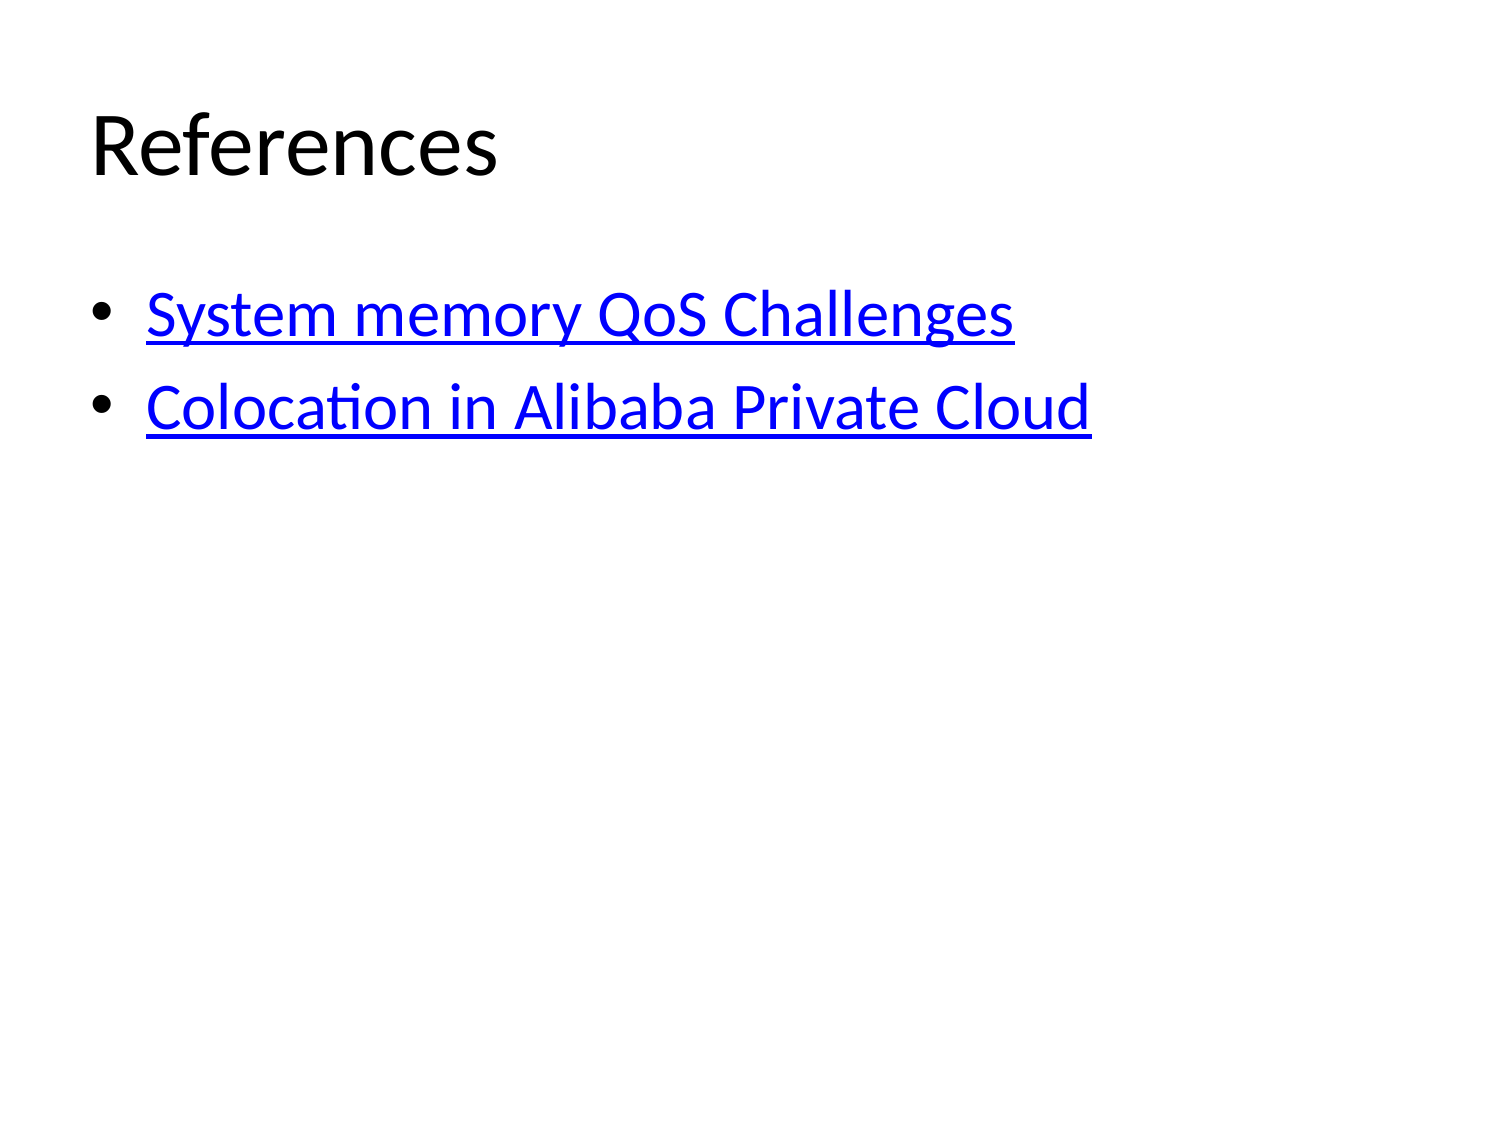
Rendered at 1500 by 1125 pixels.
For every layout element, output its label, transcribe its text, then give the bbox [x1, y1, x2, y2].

list System memory QoS Challenges Colocation in Alibaba Private Cloud [75, 262, 1425, 1005]
title References [75, 45, 1425, 233]
